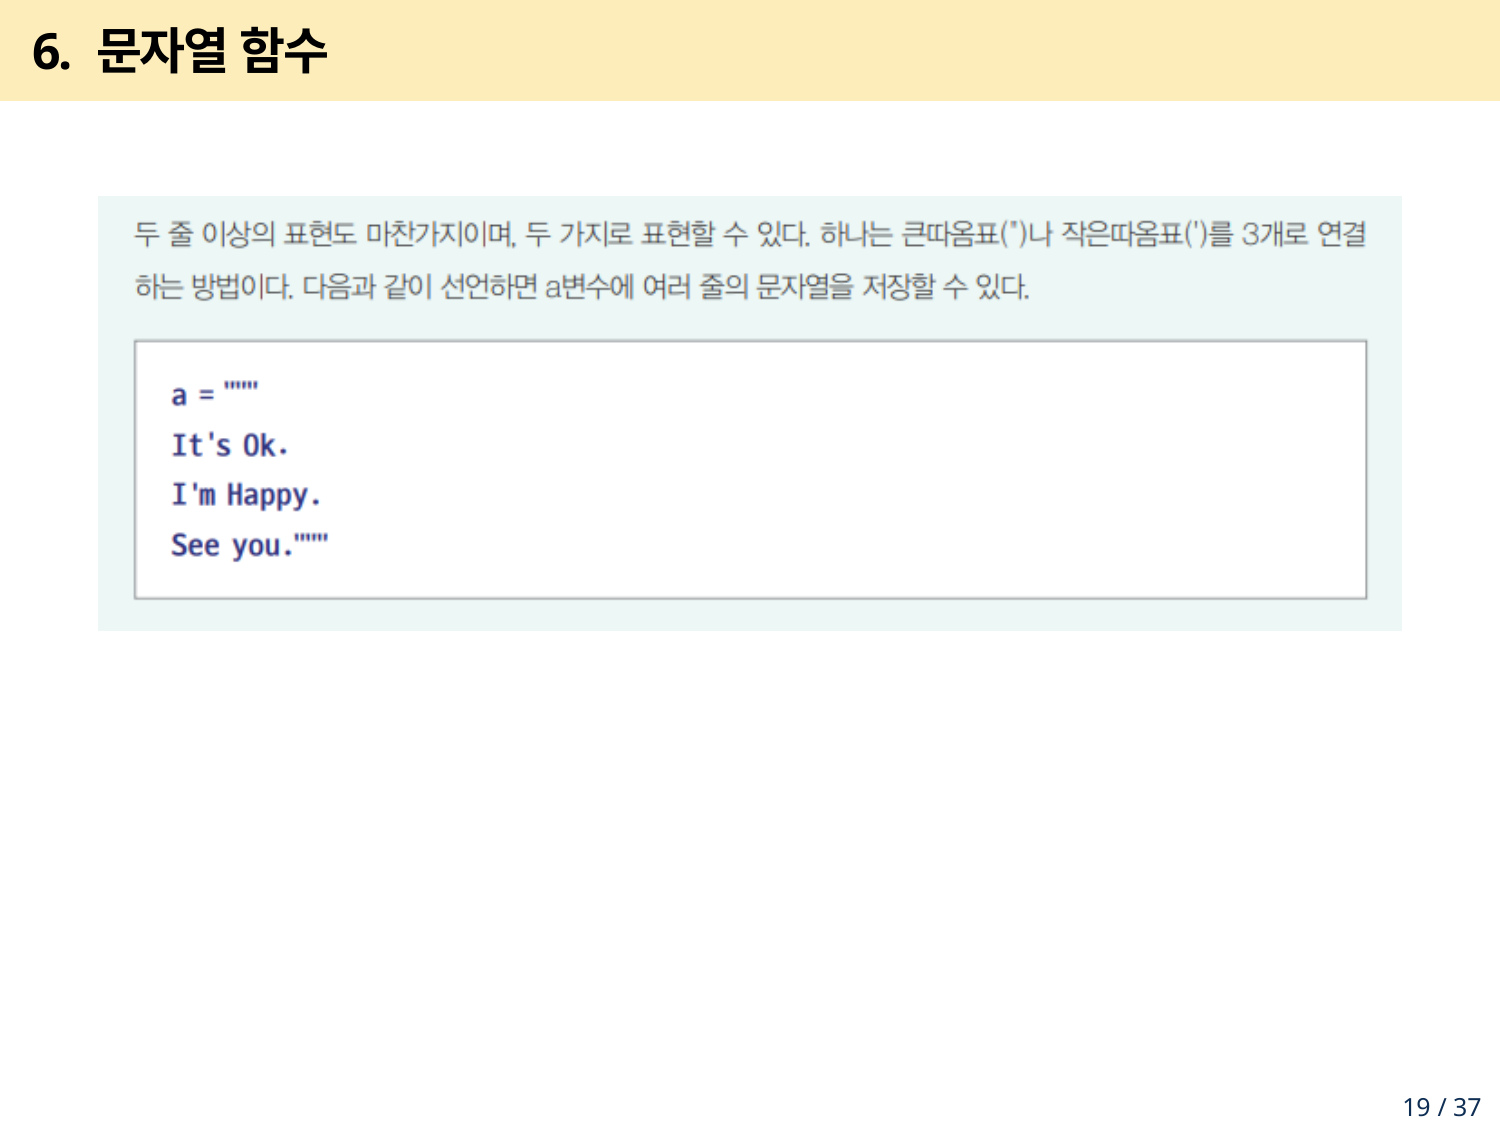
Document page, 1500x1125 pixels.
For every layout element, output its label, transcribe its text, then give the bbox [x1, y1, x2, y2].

picture [98, 195, 1402, 631]
title 6. 문자열 함수 [17, 10, 1295, 89]
